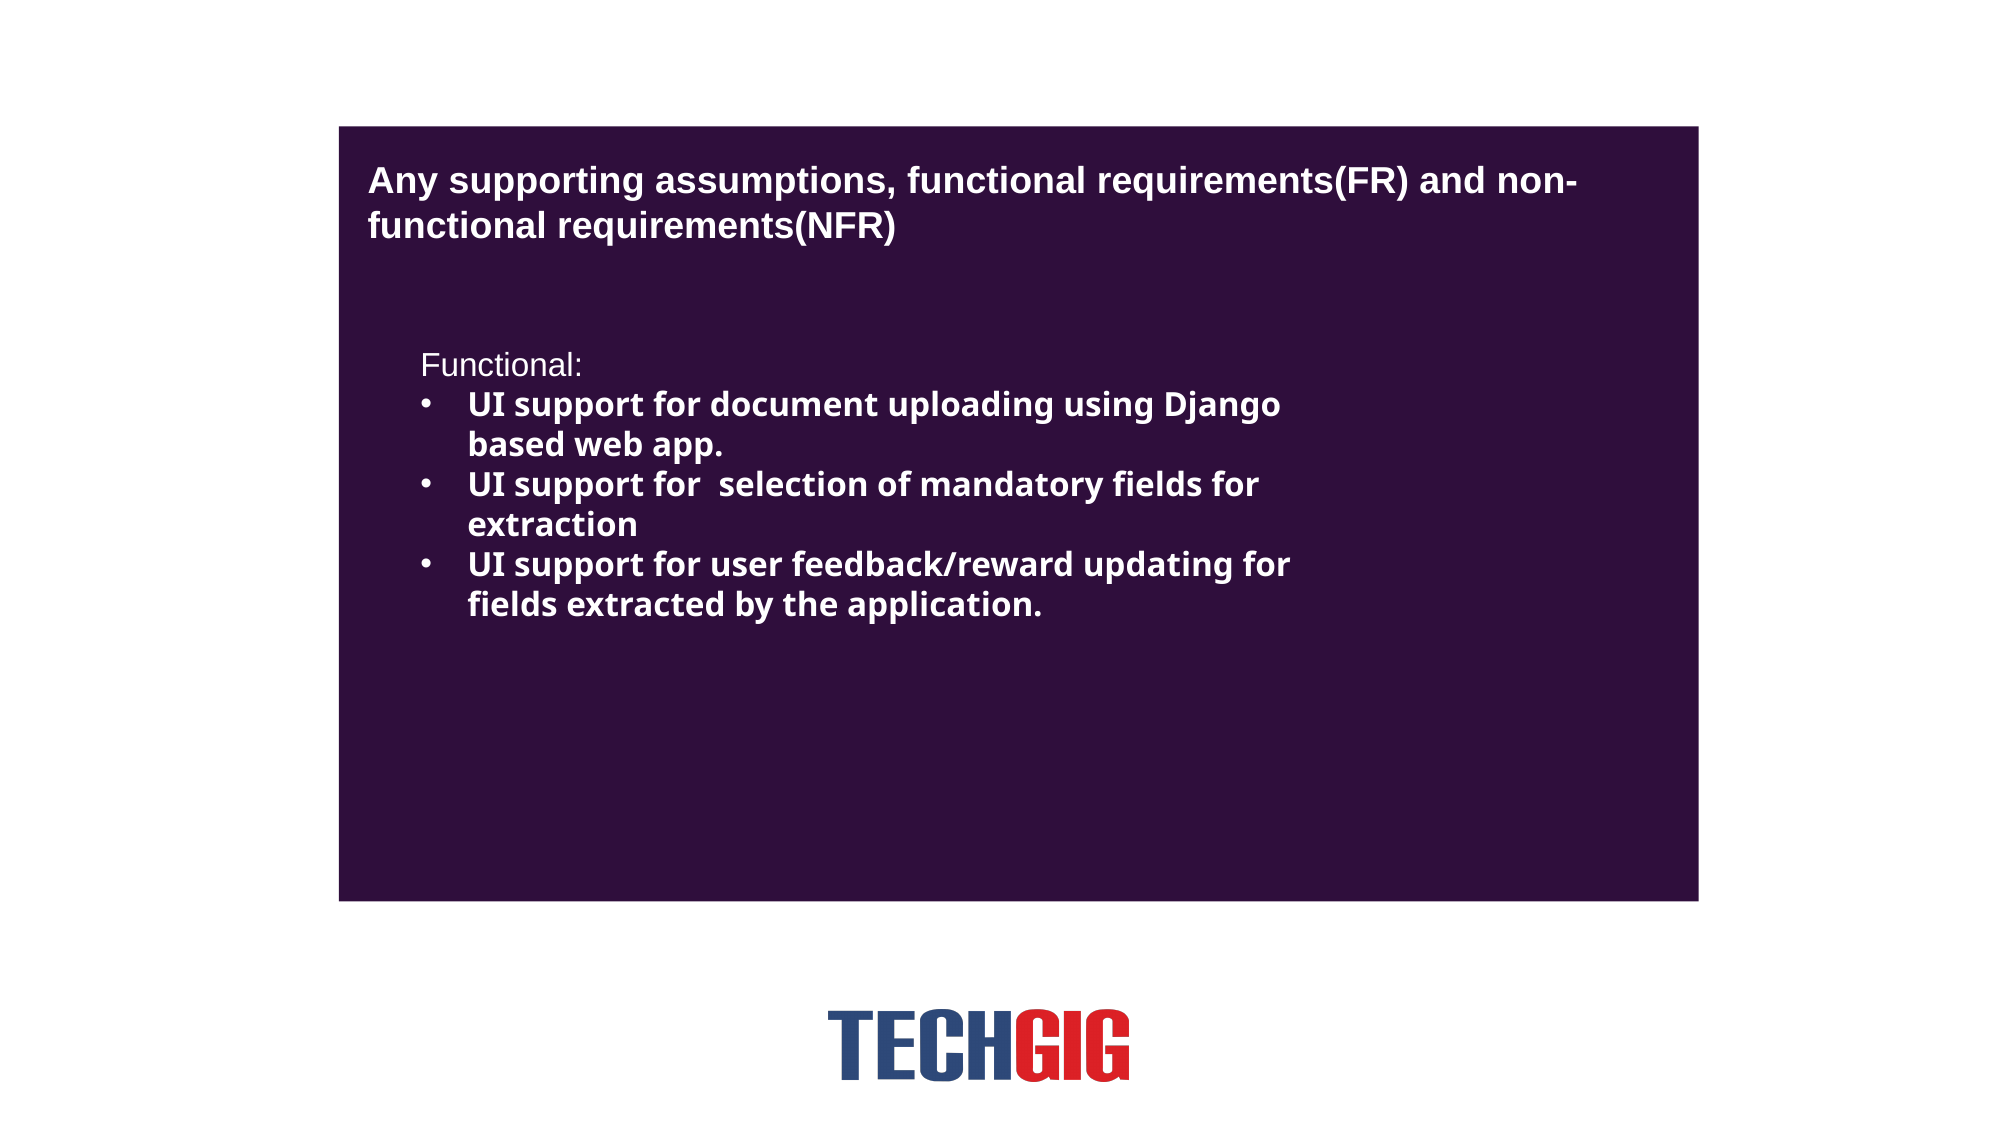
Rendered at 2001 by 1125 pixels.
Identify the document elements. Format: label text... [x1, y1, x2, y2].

picture [828, 1009, 1129, 1082]
text_box [338, 126, 1699, 902]
text_box Any supporting assumptions, functional requirements(FR) and non-functional requirements(NFR) [354, 148, 1650, 293]
text_box Functional: UI support for document uploading using Django based web app. UI support for selection of mandatory fields for extraction UI support for user feedback/reward updating for fields extracted by the application. [345, 265, 1347, 781]
